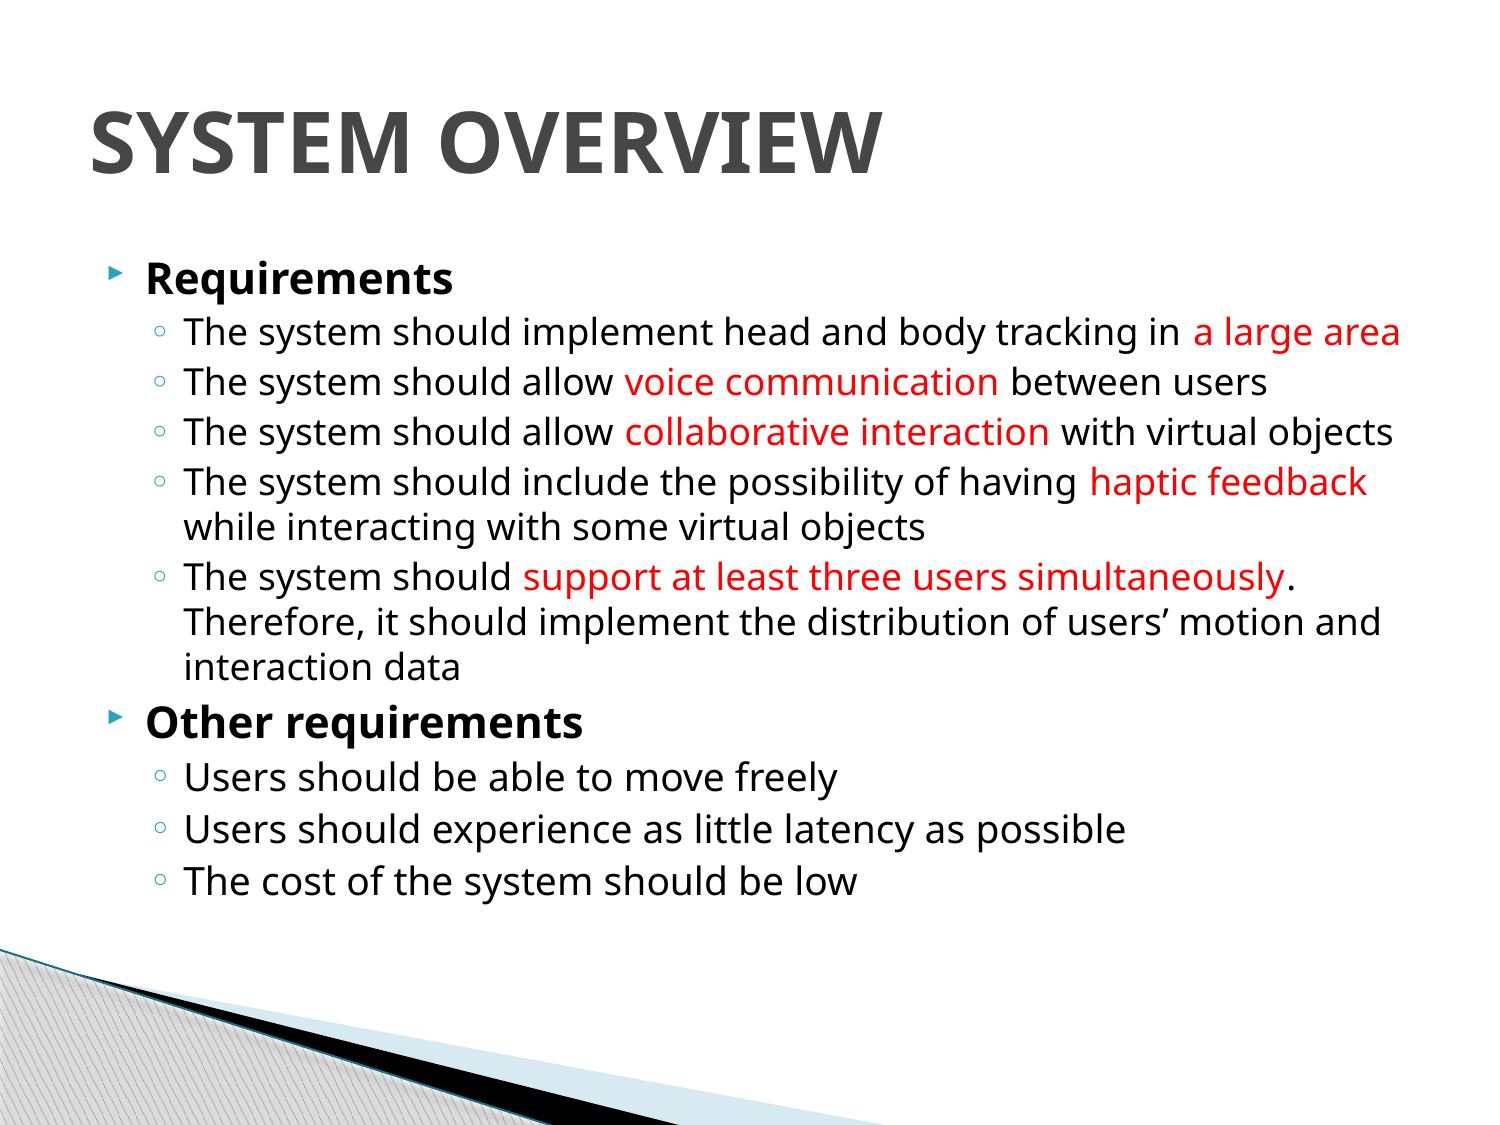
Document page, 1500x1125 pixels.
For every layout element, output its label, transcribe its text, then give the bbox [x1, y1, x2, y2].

title SYSTEM OVERVIEW [75, 45, 1425, 233]
list Requirements The system should implement head and body tracking in a large area The system should allow voice communication between users The system should allow collaborative interaction with virtual objects The system should include the possibility of having haptic feedback while interacting with some virtual objects The system should support at least three users simultaneously. Therefore, it should implement the distribution of users’ motion and interaction data Other requirements Users should be able to move freely Users should experience as little latency as possible The cost of the system should be low [75, 243, 1425, 986]
